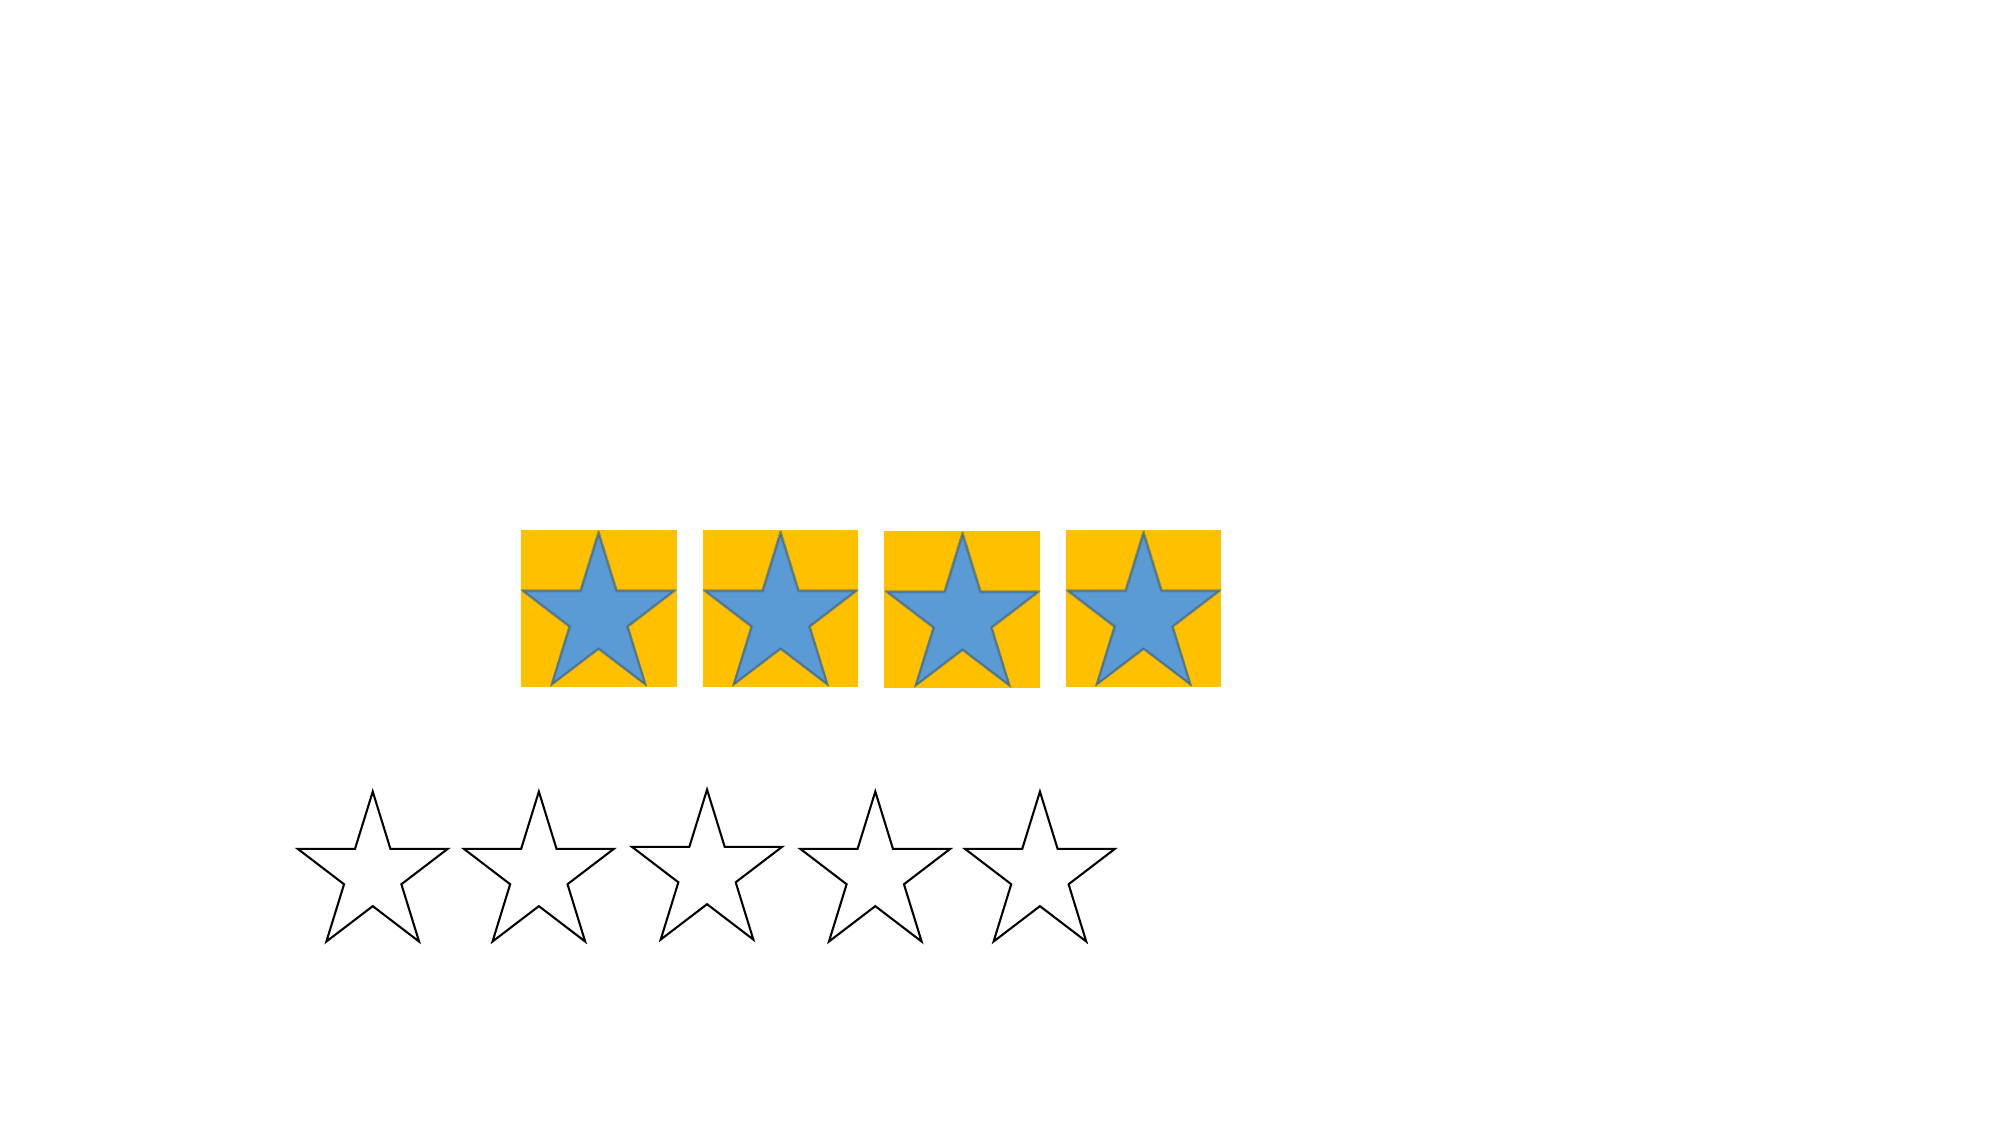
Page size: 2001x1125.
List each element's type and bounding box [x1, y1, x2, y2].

text_box [961, 788, 1118, 945]
text_box [797, 788, 954, 945]
text_box [294, 788, 451, 945]
picture [1065, 529, 1222, 688]
picture [520, 529, 677, 688]
picture [702, 529, 859, 688]
text_box [629, 786, 786, 943]
list [883, 530, 1040, 688]
text_box [460, 788, 617, 945]
